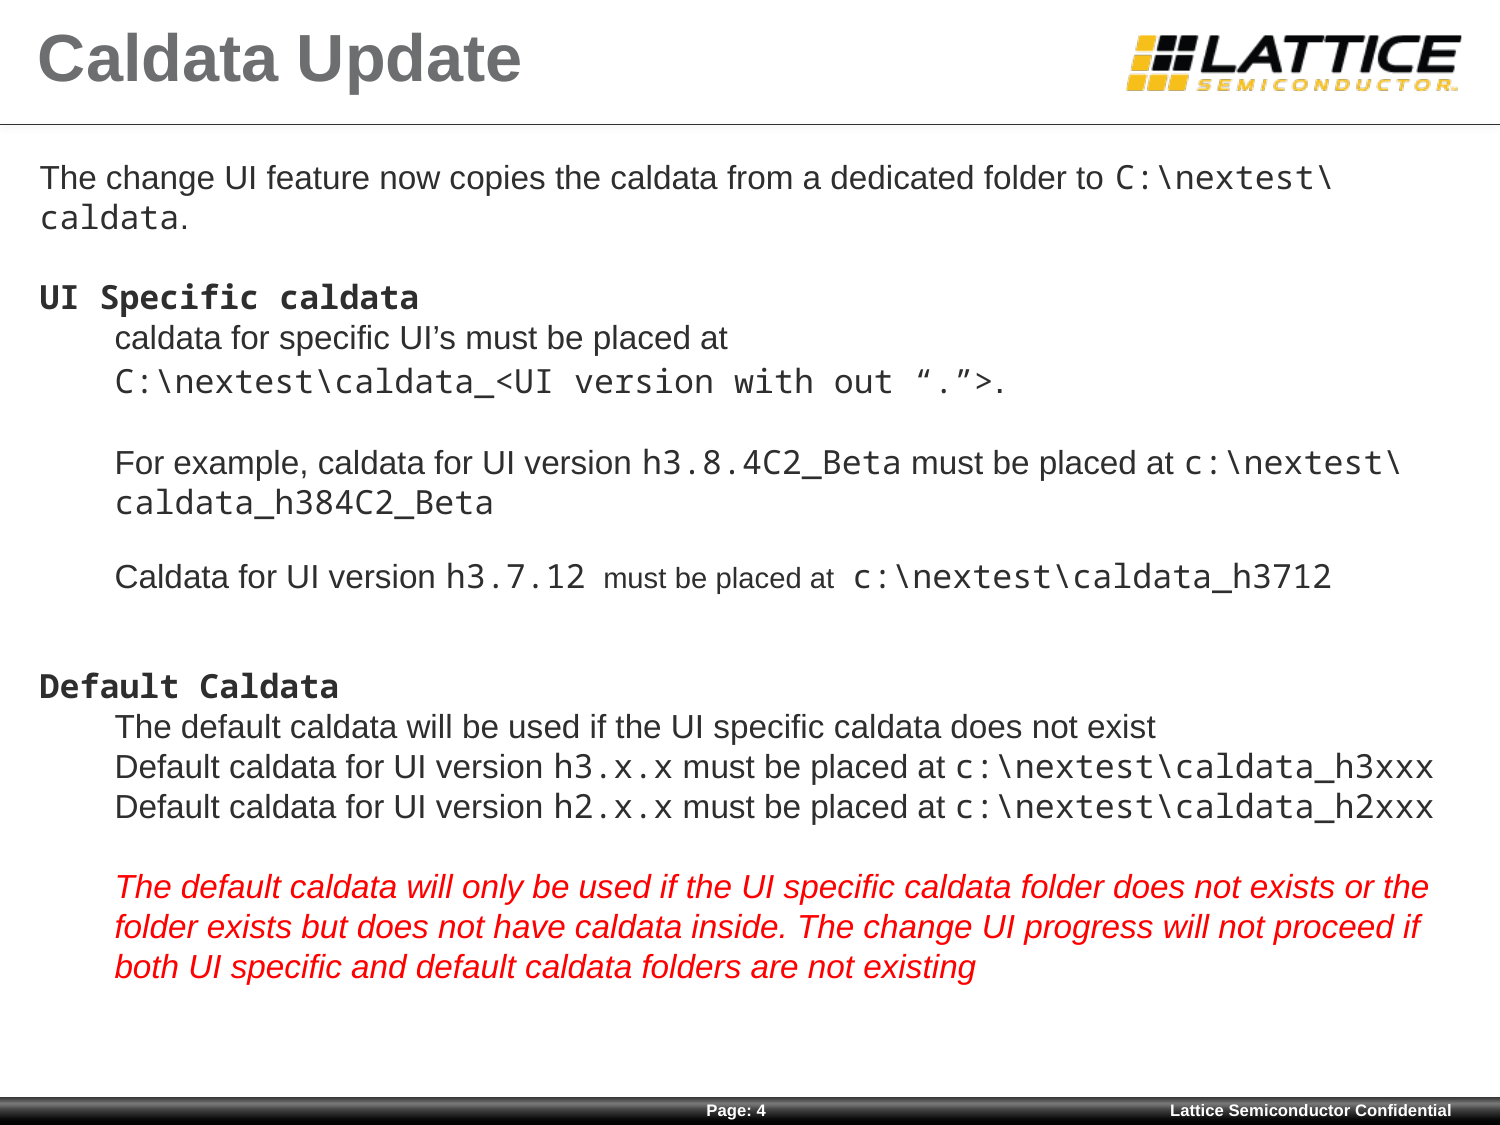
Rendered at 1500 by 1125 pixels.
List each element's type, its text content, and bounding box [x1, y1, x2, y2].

picture [0, 1097, 1500, 1125]
picture [1112, 4, 1500, 125]
list Caldata Update [22, 37, 960, 117]
text_box The change UI feature now copies the caldata from a dedicated folder to C:\nextest\caldata. UI Specific caldata caldata for specific UI’s must be placed at C:\nextest\caldata_<UI version with out “.”>. For example, caldata for UI version h3.8.4C2_Beta must be placed at c:\nextest\caldata_h384C2_Beta Caldata for UI version h3.7.12 must be placed at c:\nextest\caldata_h3712 Default Caldata The default caldata will be used if the UI specific caldata does not exist Default caldata for UI version h3.x.x must be placed at c:\nextest\caldata_h3xxx Default caldata for UI version h2.x.x must be placed at c:\nextest\caldata_h2xxx The default caldata will only be used if the UI specific caldata folder does not exists or the folder exists but does not have caldata inside. The change UI progress will not proceed if both UI specific and default caldata folders are not existing [24, 148, 1463, 1028]
